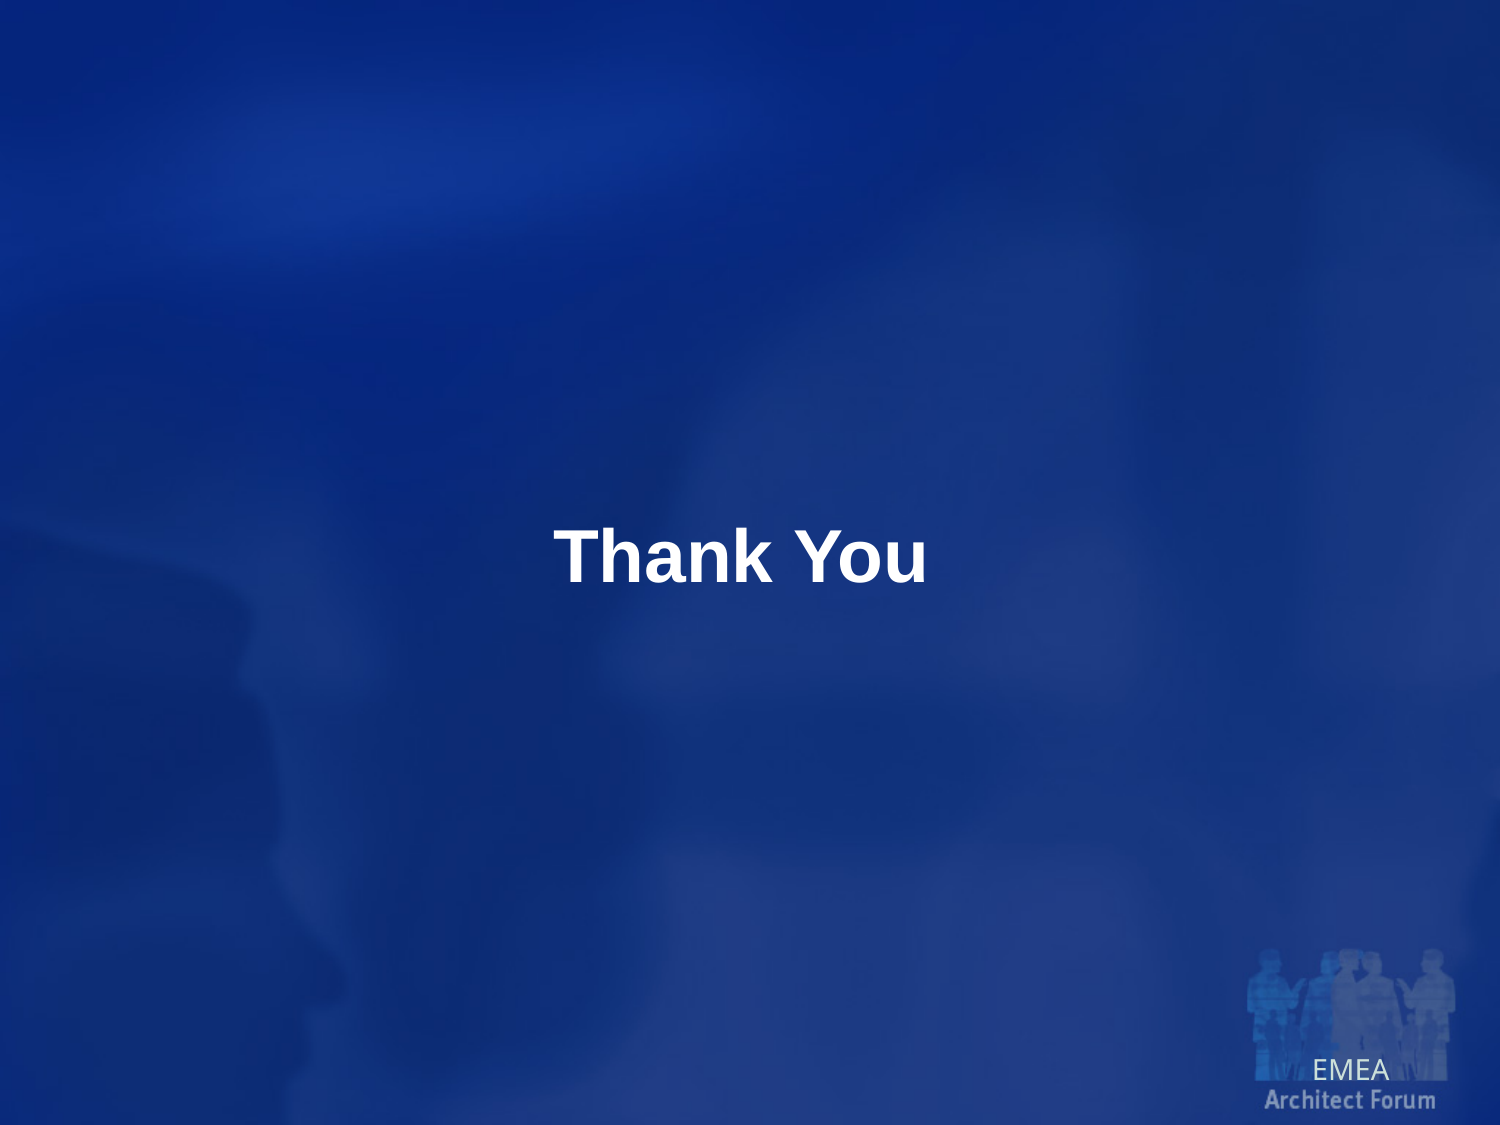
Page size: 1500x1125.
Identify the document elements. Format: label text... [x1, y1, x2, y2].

picture [0, 0, 1500, 1125]
title Thank You [537, 499, 1500, 588]
